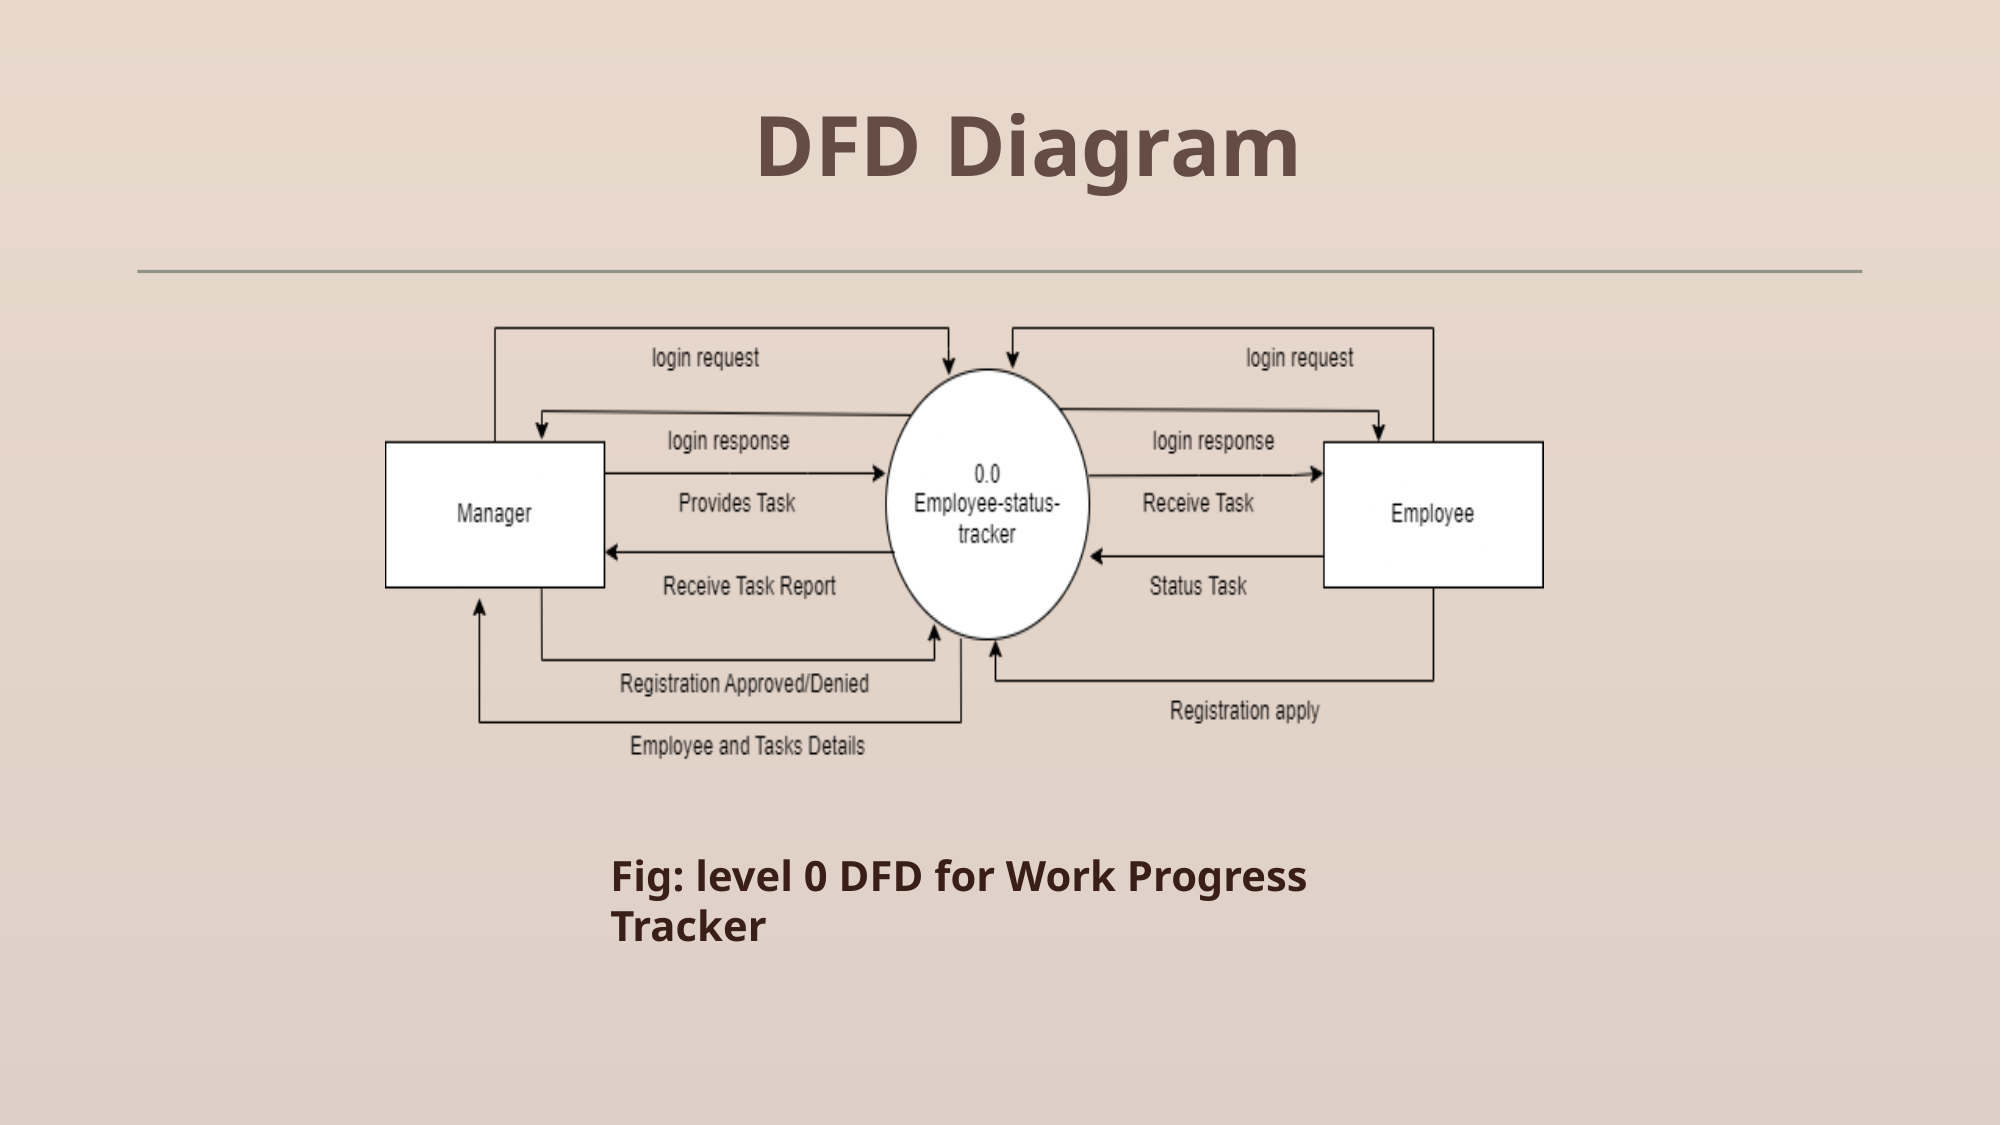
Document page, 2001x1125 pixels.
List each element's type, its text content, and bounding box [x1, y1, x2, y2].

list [385, 313, 1544, 780]
text_box Fig: level 0 DFD for Work Progress Tracker [595, 841, 1486, 957]
title DFD Diagram [738, 76, 1343, 211]
